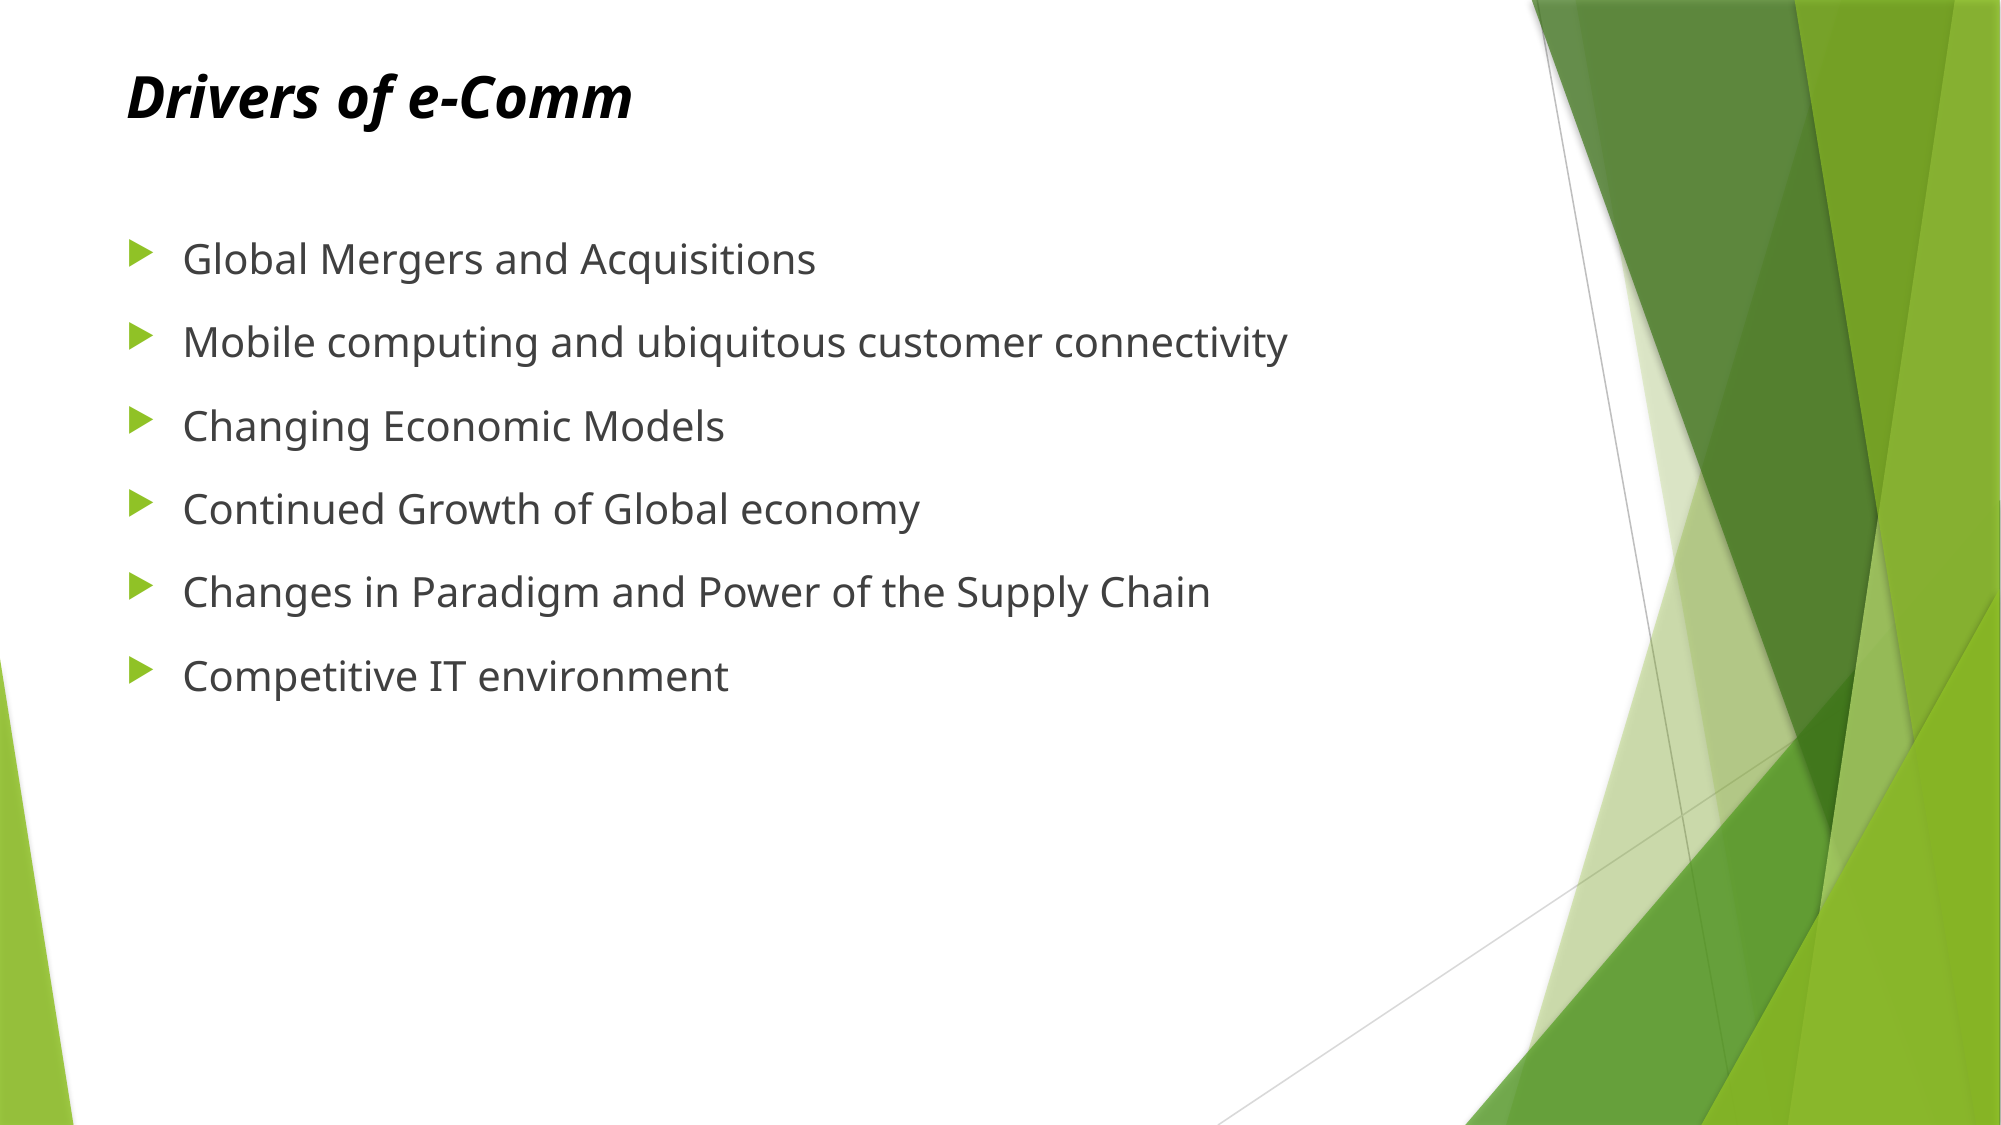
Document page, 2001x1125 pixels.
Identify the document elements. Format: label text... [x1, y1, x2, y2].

list Global Mergers and Acquisitions Mobile computing and ubiquitous customer connectivity Changing Economic Models Continued Growth of Global economy Changes in Paradigm and Power of the Supply Chain Competitive IT environment [111, 224, 1464, 900]
title Drivers of e-Comm [111, 53, 1522, 270]
